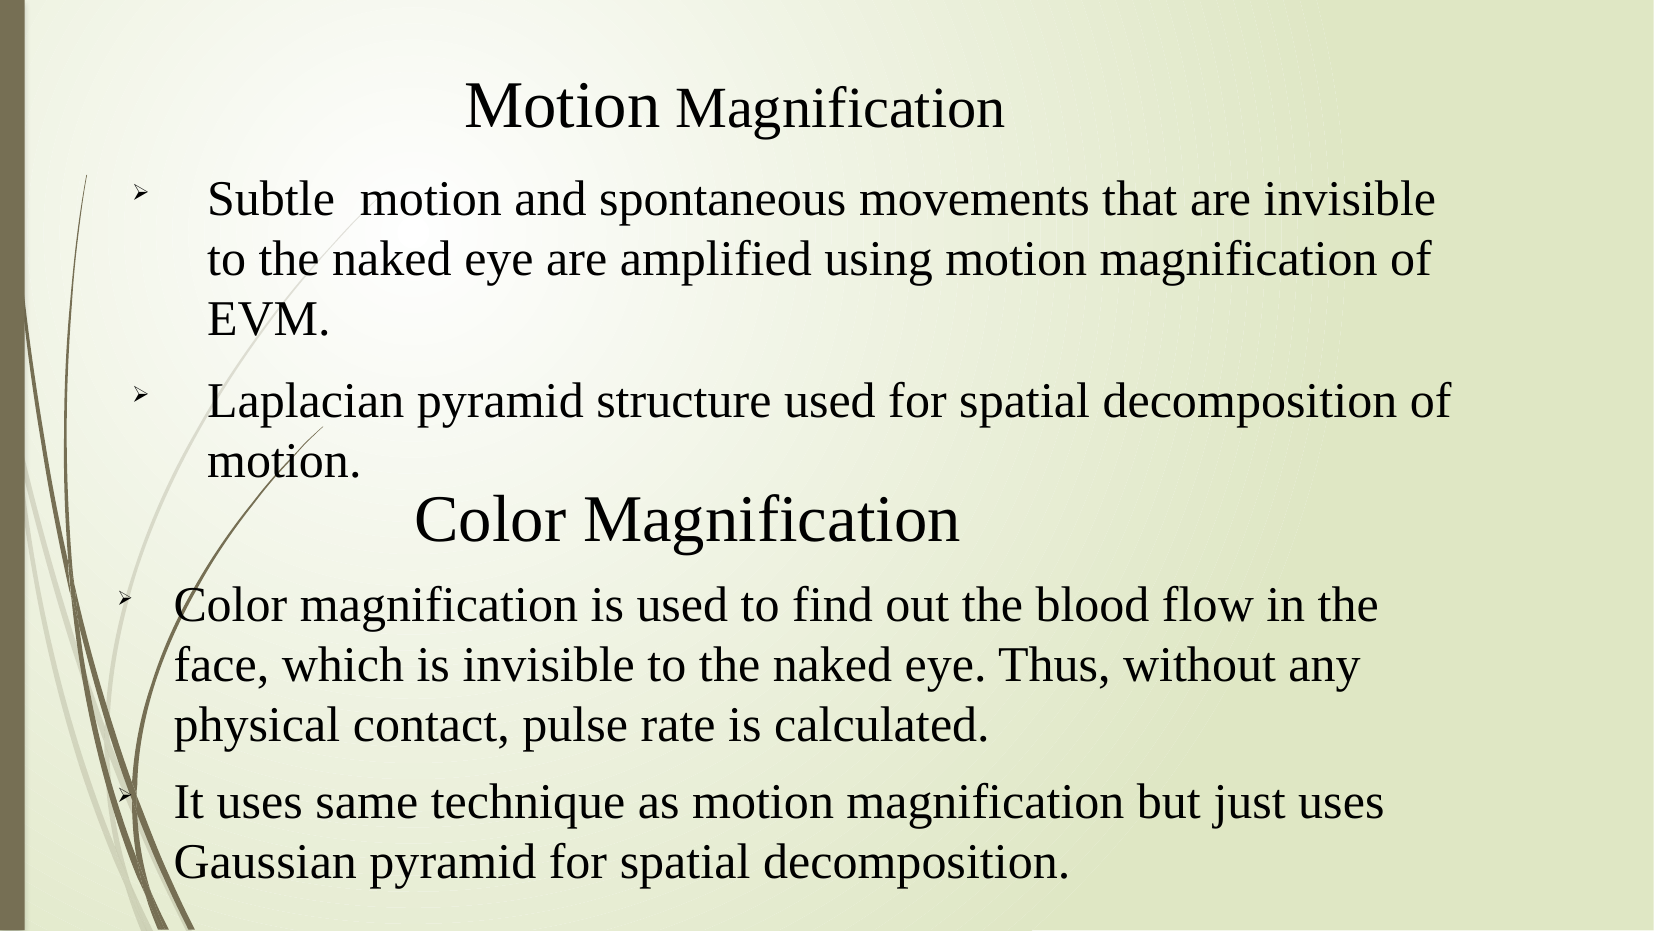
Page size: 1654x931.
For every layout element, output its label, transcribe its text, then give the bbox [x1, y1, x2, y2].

text_box Color magnification is used to find out the blood flow in the face, which is invisible to the naked eye. Thus, without any physical contact, pulse rate is calculated. It uses same technique as motion magnification but just uses Gaussian pyramid for spatial decomposition. [117, 584, 1480, 875]
title Motion Magnification [464, 25, 1290, 176]
text_box Color Magnification [414, 440, 1240, 584]
subtitle Subtle motion and spontaneous movements that are invisible to the naked eye are amplified using motion magnification of EVM. Laplacian pyramid structure used for spatial decomposition of motion. [114, 181, 1477, 471]
